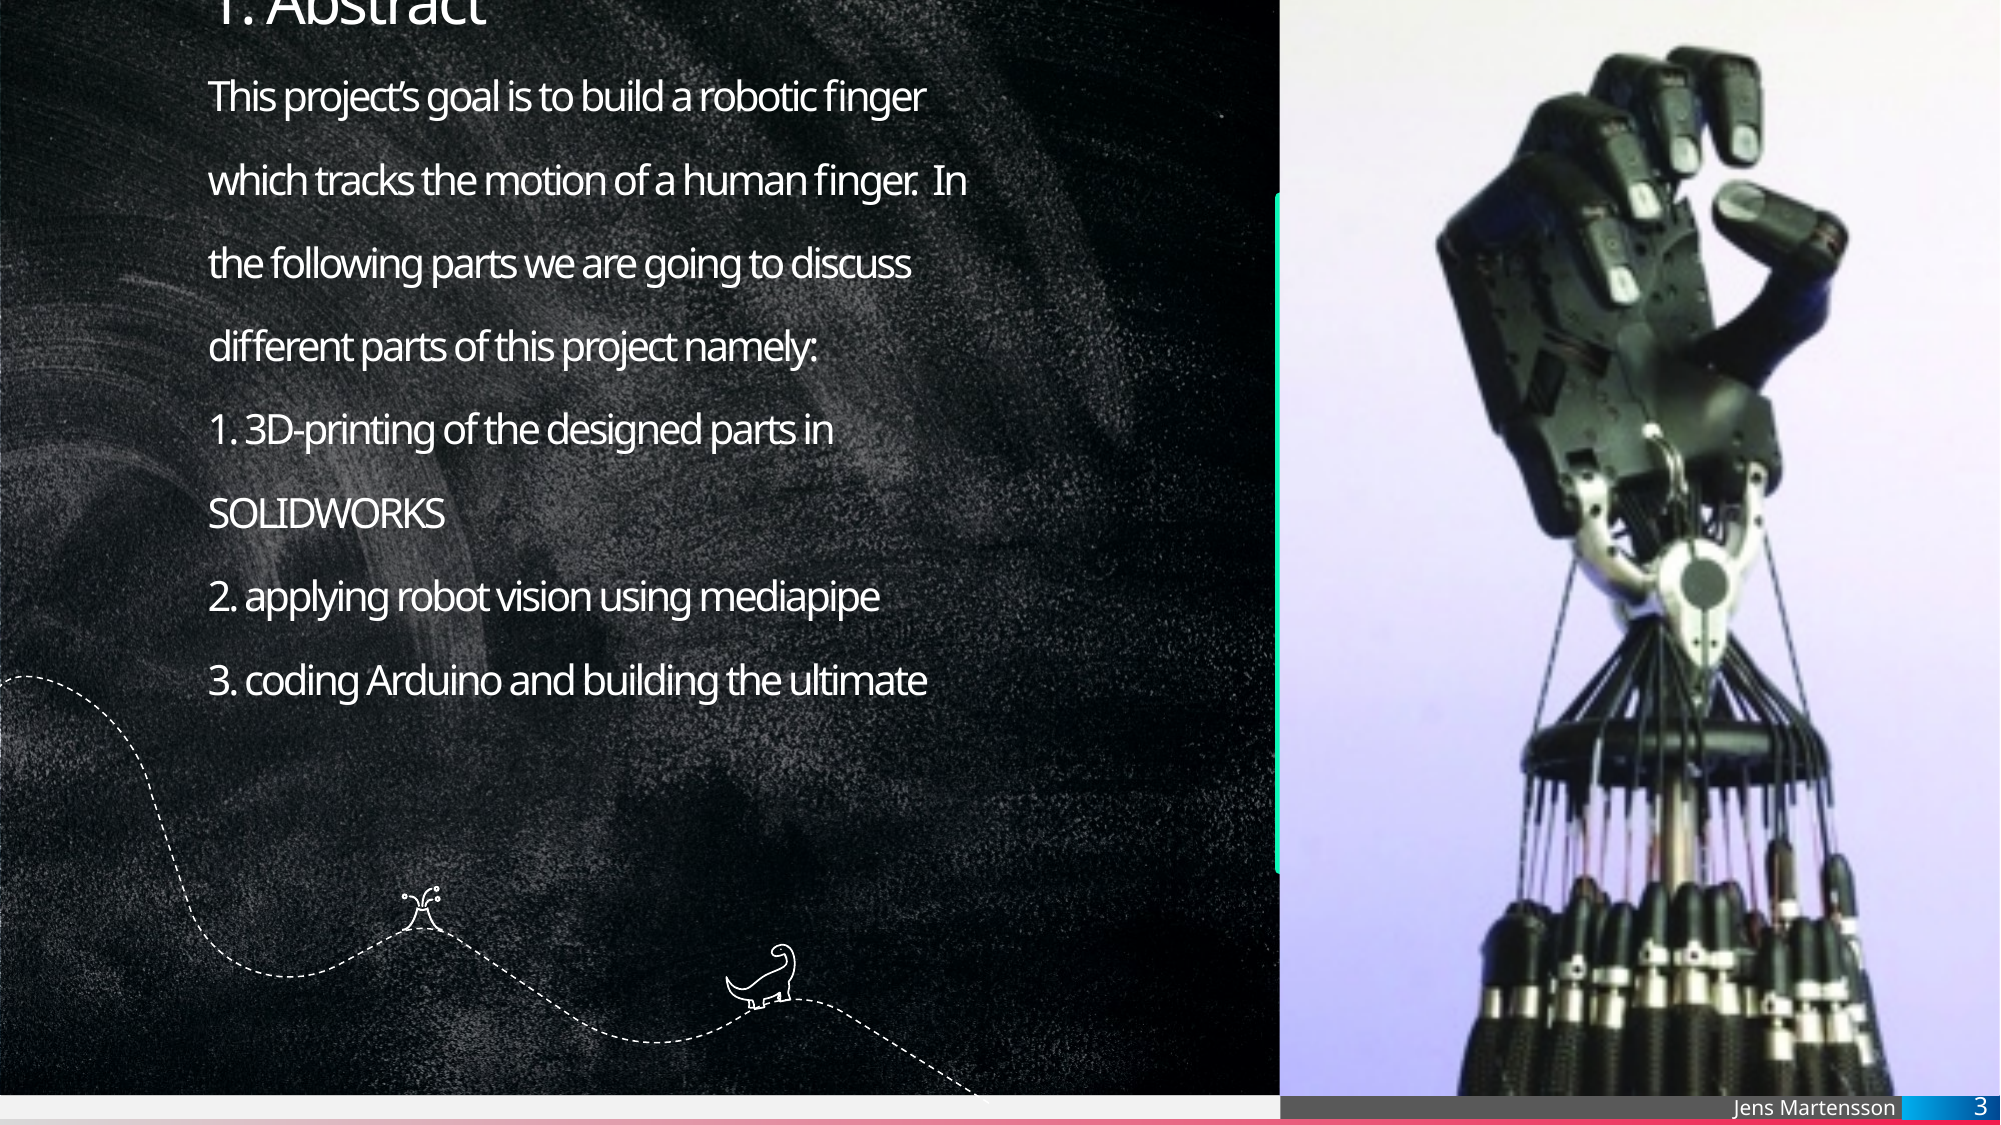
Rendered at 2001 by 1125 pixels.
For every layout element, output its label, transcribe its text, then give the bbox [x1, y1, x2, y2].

title 1. Abstract This project’s goal is to build a robotic finger which tracks the motion of a human finger. In the following parts we are going to discuss different parts of this project namely: 1. 3D-printing of the designed parts in SOLIDWORKS 2. applying robot vision using mediapipe 3. coding Arduino and building the ultimate [207, 699, 979, 954]
picture [0, 0, 2000, 1096]
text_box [401, 885, 443, 931]
text_box [725, 943, 796, 1011]
slide_number 3 [1901, 1096, 2000, 1120]
